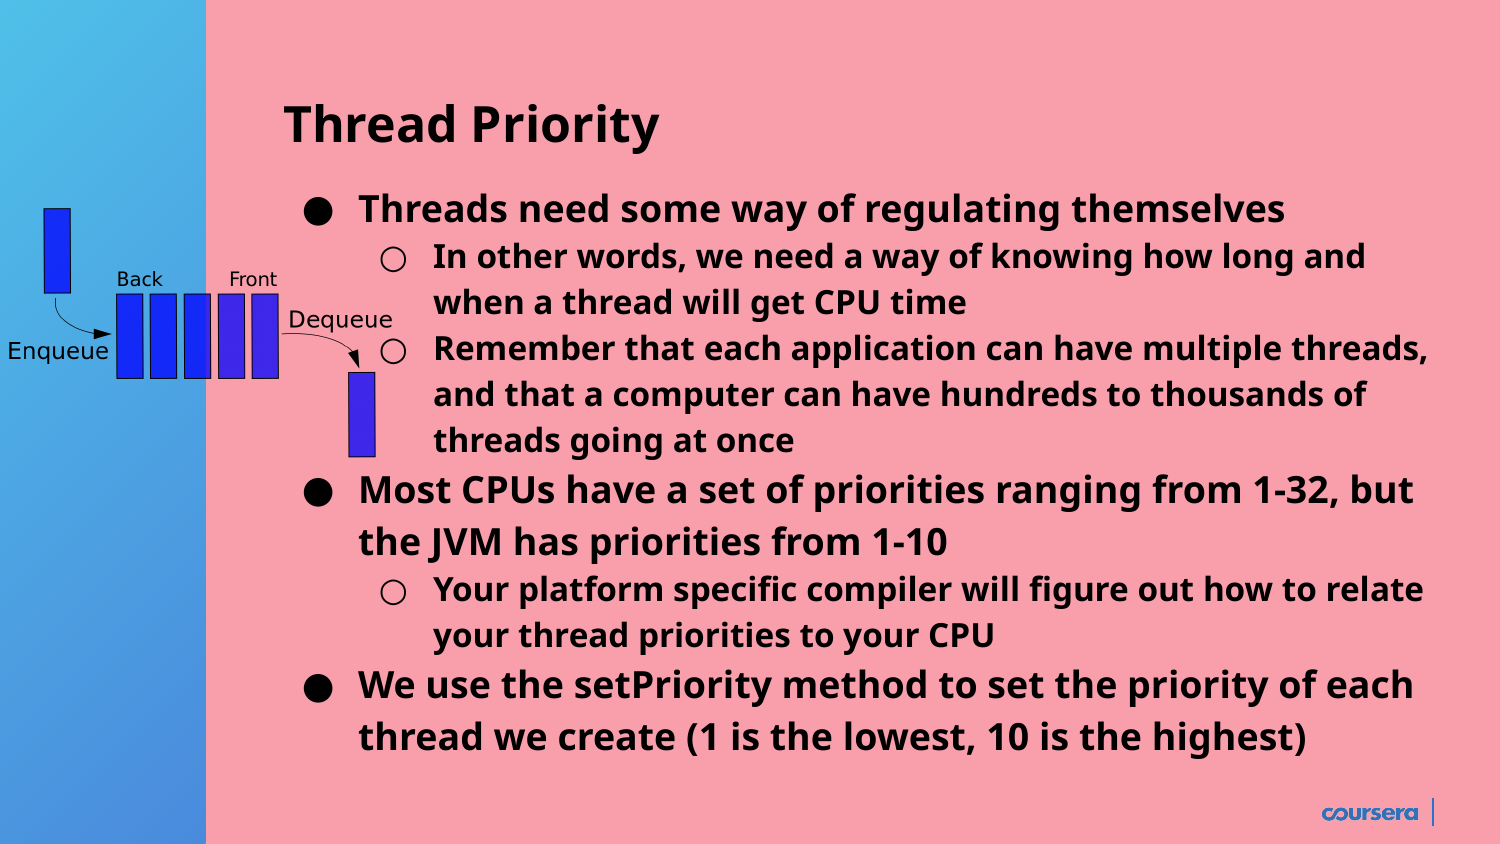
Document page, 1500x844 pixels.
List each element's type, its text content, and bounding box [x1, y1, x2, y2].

picture [0, 204, 393, 461]
picture [1307, 801, 1433, 827]
title Thread Priority [268, 61, 1466, 162]
list Threads need some way of regulating themselves In other words, we need a way of knowing how long and when a thread will get CPU time Remember that each application can have multiple threads, and that a computer can have hundreds to thousands of threads going at once Most CPUs have a set of priorities ranging from 1-32, but the JVM has priorities from 1-10 Your platform specific compiler will figure out how to relate your thread priorities to your CPU We use the setPriority method to set the priority of each thread we create (1 is the lowest, 10 is the highest) [268, 162, 1466, 788]
